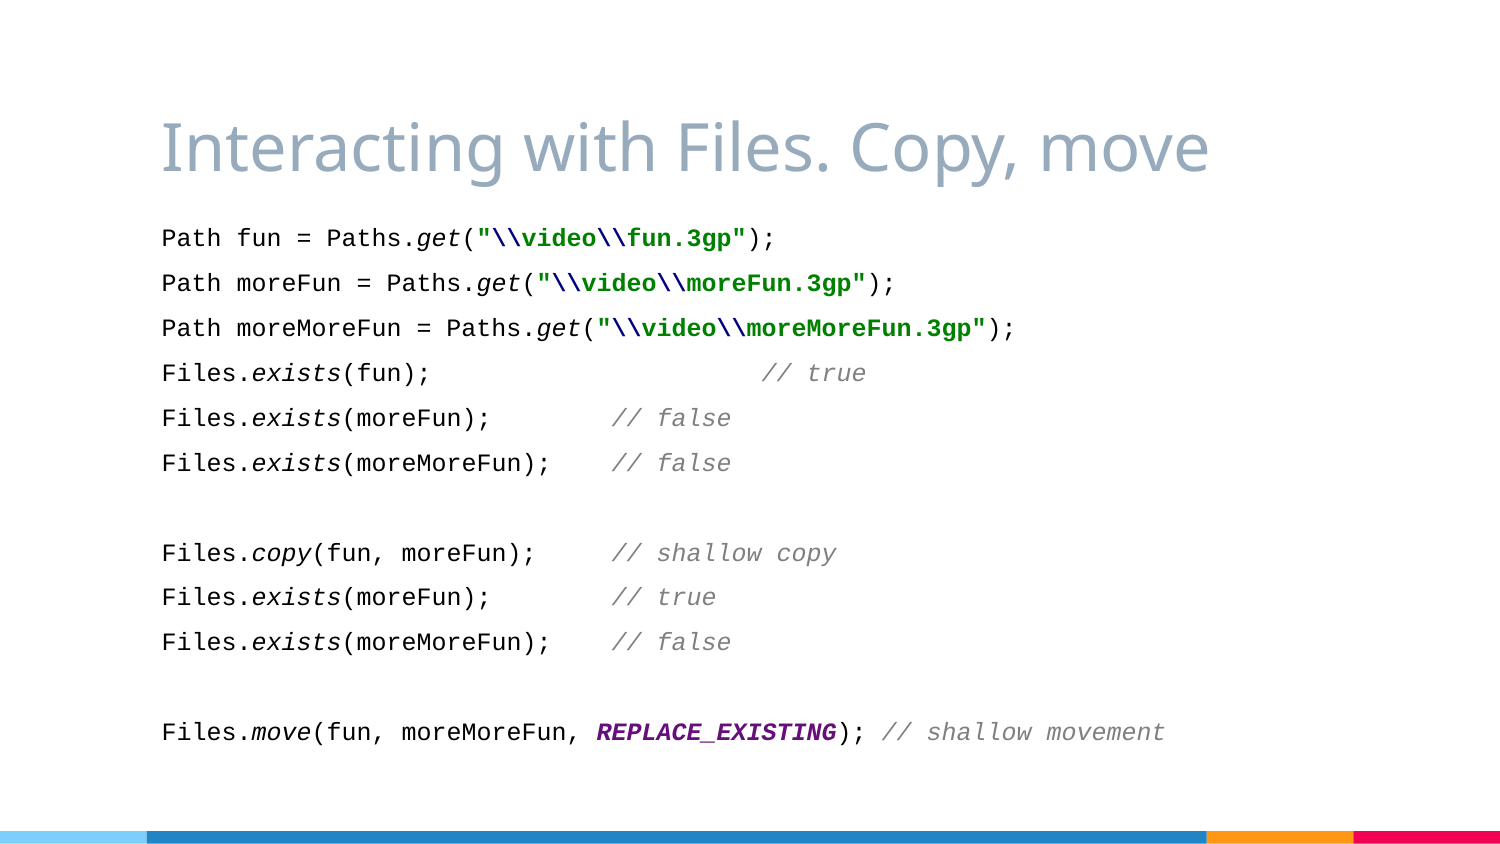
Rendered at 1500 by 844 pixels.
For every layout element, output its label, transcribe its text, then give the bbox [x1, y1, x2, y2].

title Interacting with Files. Copy, move [146, 58, 1447, 200]
text_box Path fun = Paths.get("\\video\\fun.3gp"); Path moreFun = Paths.get("\\video\\moreFun.3gp"); Path moreMoreFun = Paths.get("\\video\\moreMoreFun.3gp"); Files.exists(fun); // true Files.exists(moreFun); // false Files.exists(moreMoreFun); // false Files.copy(fun, moreFun); // shallow copy Files.exists(moreFun); // true Files.exists(moreMoreFun); // false Files.move(fun, moreMoreFun, REPLACE_EXISTING); // shallow movement [146, 199, 1437, 756]
